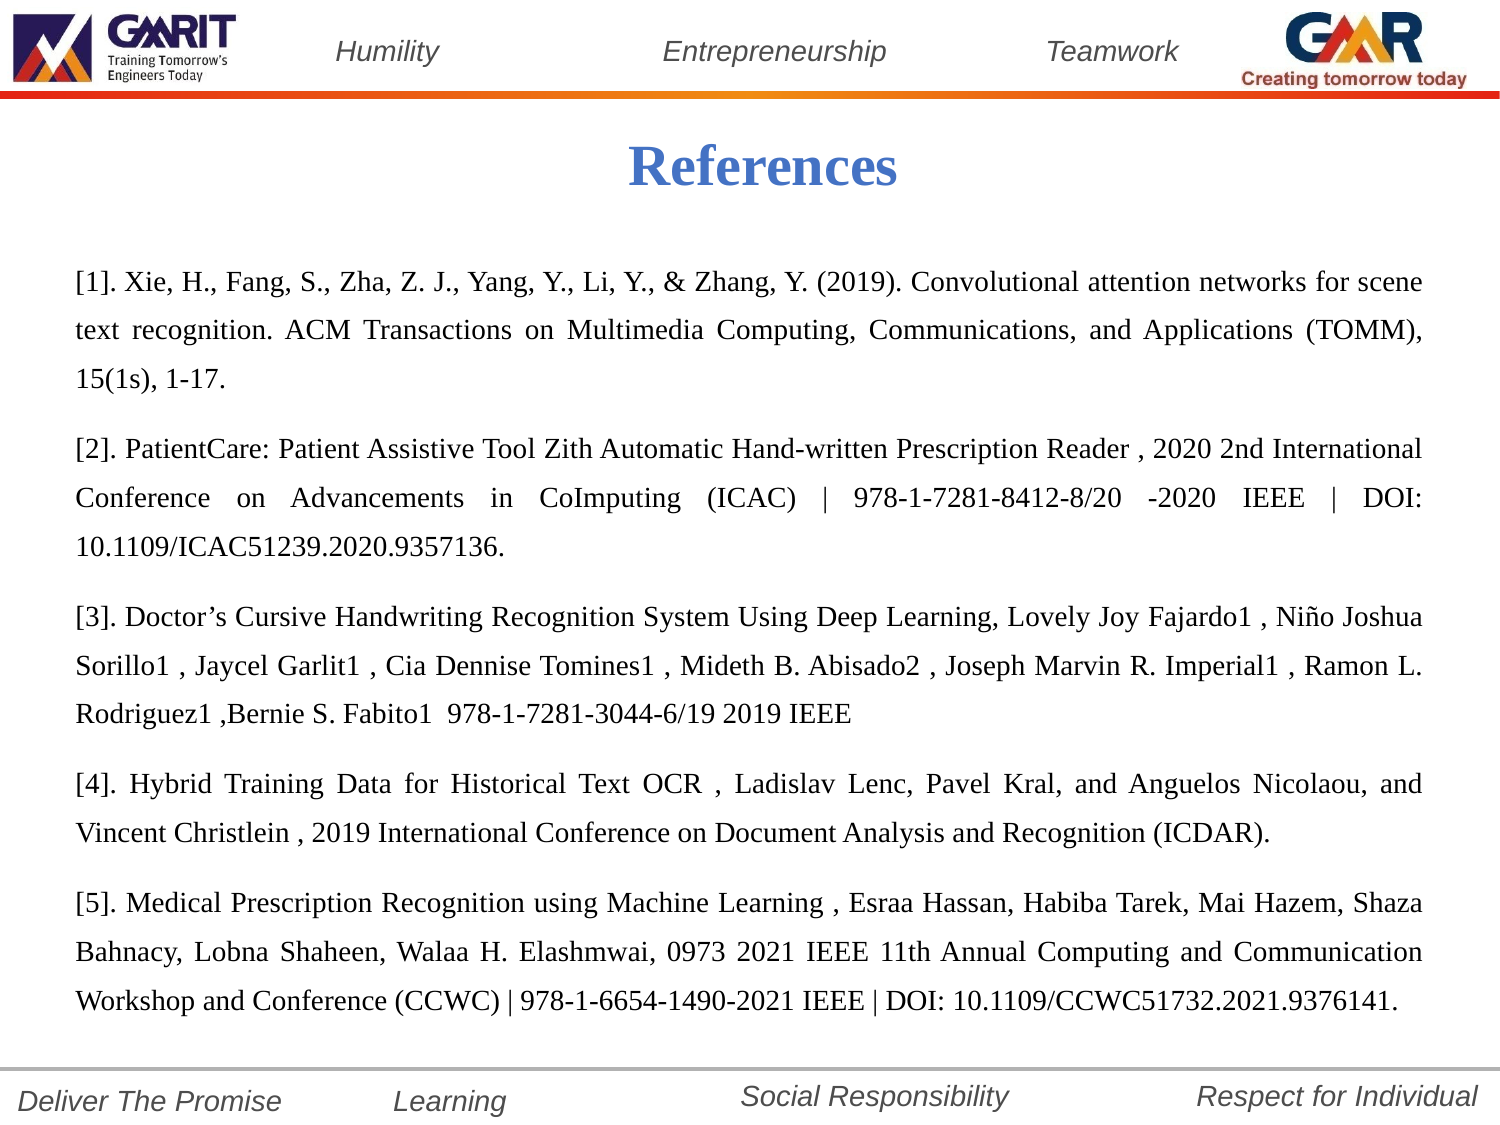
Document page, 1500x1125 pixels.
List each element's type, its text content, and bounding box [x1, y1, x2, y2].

text_box [1]. Xie, H., Fang, S., Zha, Z. J., Yang, Y., Li, Y., & Zhang, Y. (2019). Convolutional attention networks for scene text recognition. ACM Transactions on Multimedia Computing, Communications, and Applications (TOMM), 15(1s), 1-17. [2]. PatientCare: Patient Assistive Tool Zith Automatic Hand-written Prescription Reader , 2020 2nd International Conference on Advancements in CoImputing (ICAC) | 978-1-7281-8412-8/20 -2020 IEEE | DOI: 10.1109/ICAC51239.2020.9357136. [3]. Doctor’s Cursive Handwriting Recognition System Using Deep Learning, Lovely Joy Fajardo1 , Niño Joshua Sorillo1 , Jaycel Garlit1 , Cia Dennise Tomines1 , Mideth B. Abisado2 , Joseph Marvin R. Imperial1 , Ramon L. Rodriguez1 ,Bernie S. Fabito1 978-1-7281-3044-6/19 2019 IEEE [4]. Hybrid Training Data for Historical Text OCR , Ladislav Lenc, Pavel Kral, and Anguelos Nicolaou, and Vincent Christlein , 2019 International Conference on Document Analysis and Recognition (ICDAR). [5]. Medical Prescription Recognition using Machine Learning , Esraa Hassan, Habiba Tarek, Mai Hazem, Shaza Bahnacy, Lobna Shaheen, Walaa H. Elashmwai, 0973 2021 IEEE 11th Annual Computing and Communication Workshop and Conference (CCWC) | 978-1-6654-1490-2021 IEEE | DOI: 10.1109/CCWC51732.2021.9376141. [60, 240, 1440, 1055]
picture [7, 7, 240, 87]
picture [1241, 12, 1467, 89]
text_box References [116, 70, 1411, 240]
